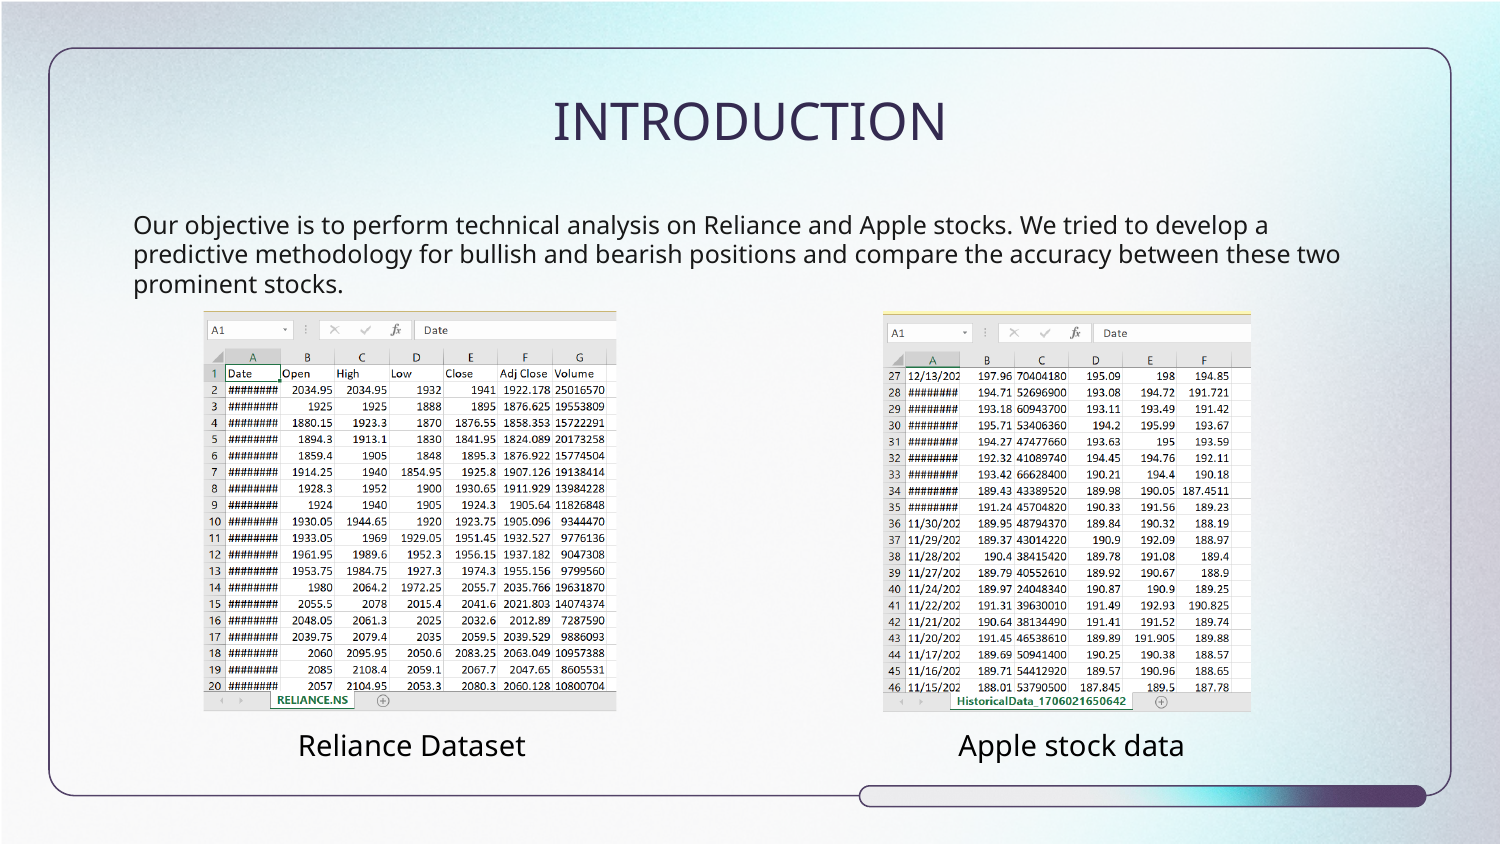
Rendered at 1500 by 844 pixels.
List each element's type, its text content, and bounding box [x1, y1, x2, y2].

picture [861, 787, 1424, 805]
text_box Reliance Dataset [283, 721, 541, 770]
text_box Apple stock data [943, 721, 1201, 770]
picture [883, 311, 1251, 712]
subtitle Our objective is to perform technical analysis on Reliance and Apple stocks. We tried to develop a predictive methodology for bullish and bearish positions and compare the accuracy between these two prominent stocks. [118, 194, 1383, 312]
title INTRODUCTION [118, 72, 1383, 167]
picture [203, 311, 617, 712]
